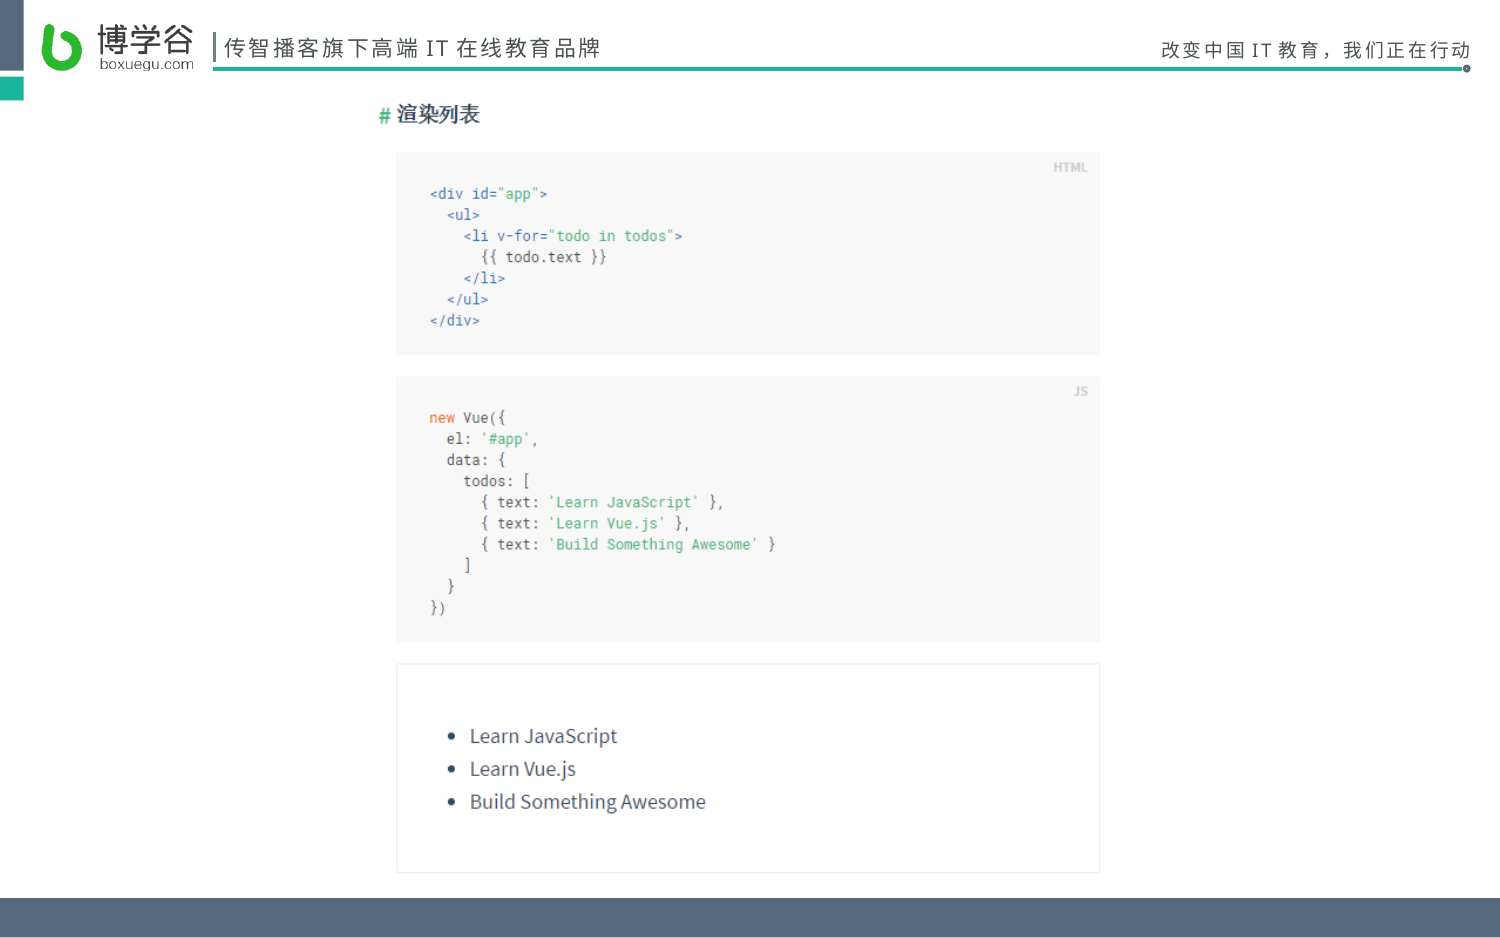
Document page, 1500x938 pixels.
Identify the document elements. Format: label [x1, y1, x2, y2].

picture [367, 91, 1132, 888]
picture [41, 23, 193, 71]
